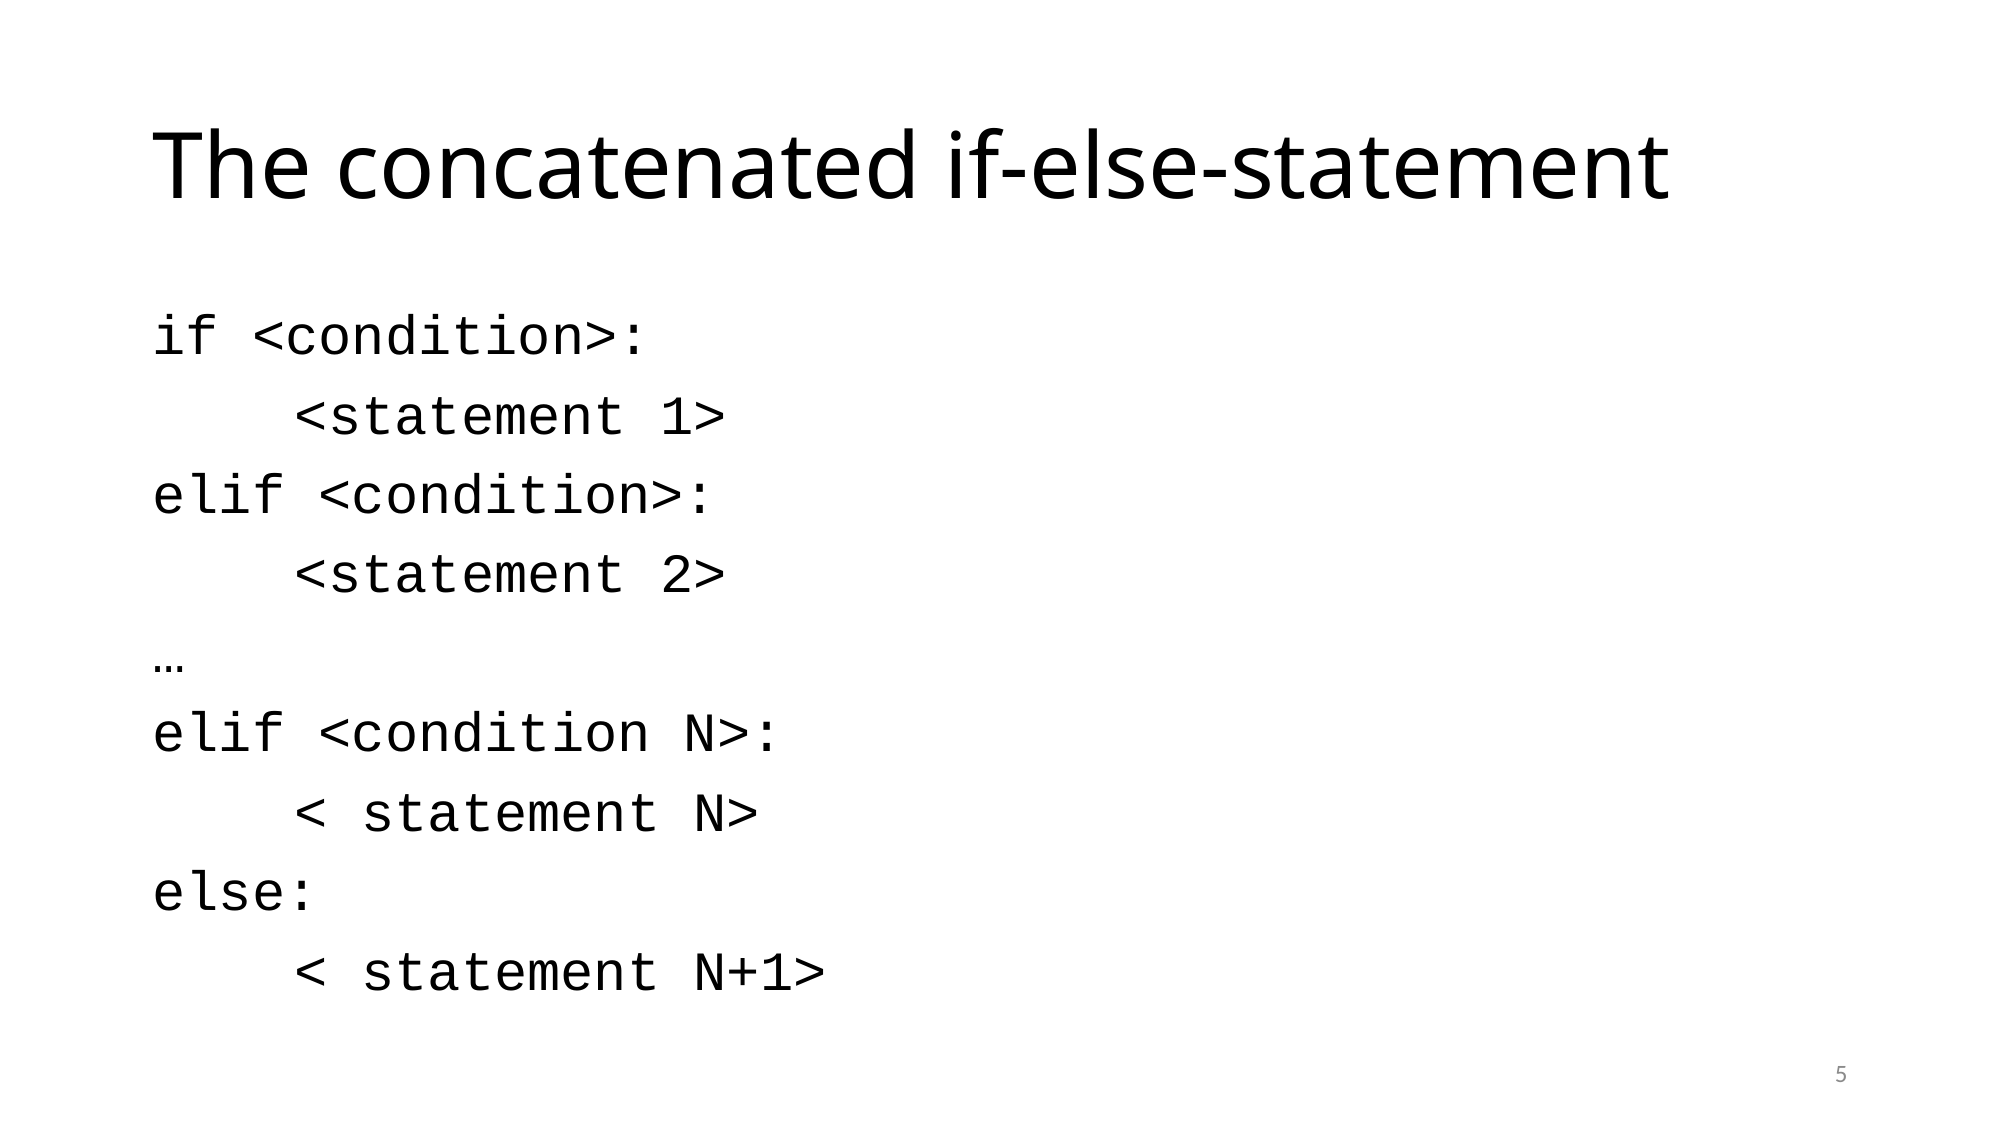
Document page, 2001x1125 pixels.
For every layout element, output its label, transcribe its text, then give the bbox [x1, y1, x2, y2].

slide_number 5 [1412, 1042, 1863, 1103]
list if <condition>: <statement 1> elif <condition>: <statement 2> … elif <condition N>: < statement N> else: < statement N+1> [137, 299, 1863, 1014]
title The concatenated if-else-statement [137, 59, 1863, 278]
